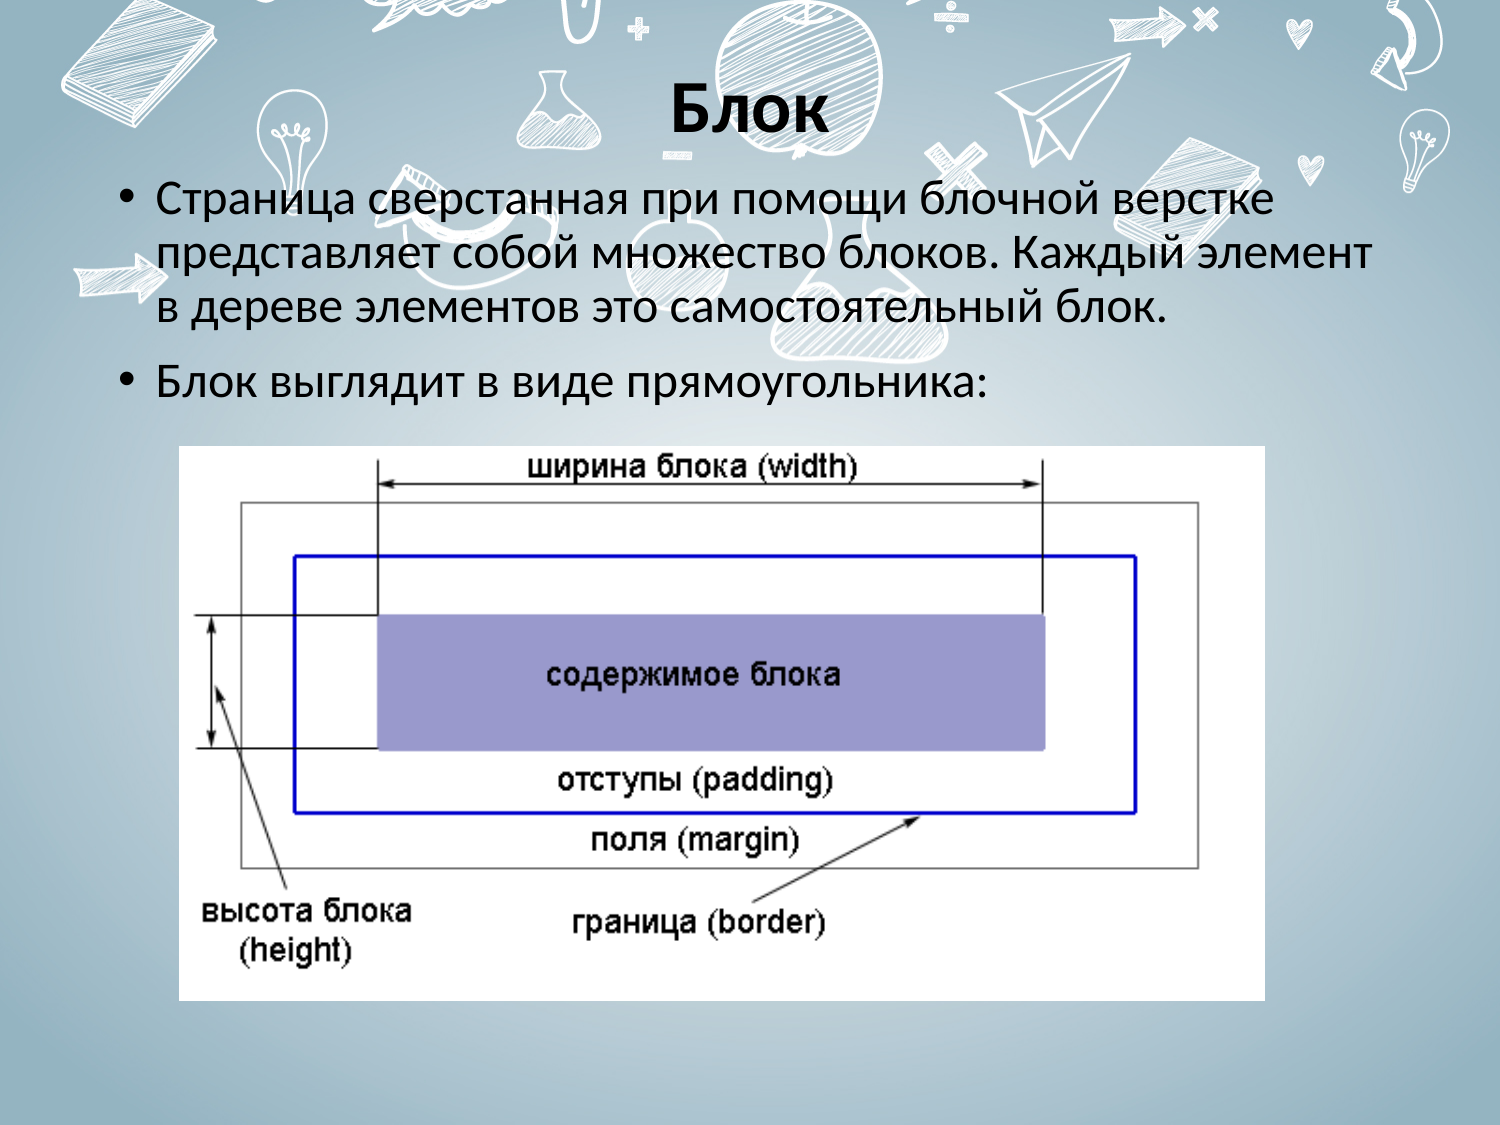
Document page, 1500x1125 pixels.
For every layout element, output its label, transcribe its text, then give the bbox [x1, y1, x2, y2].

picture [0, 0, 1500, 1125]
list Страница сверстанная при помощи блочной верстке представляет собой множество блоков. Каждый элемент в дереве элементов это самостоятельный блок. Блок выглядит в виде прямоугольника: [103, 163, 1397, 1014]
title Блок [103, 0, 1397, 163]
picture [179, 446, 1265, 1001]
